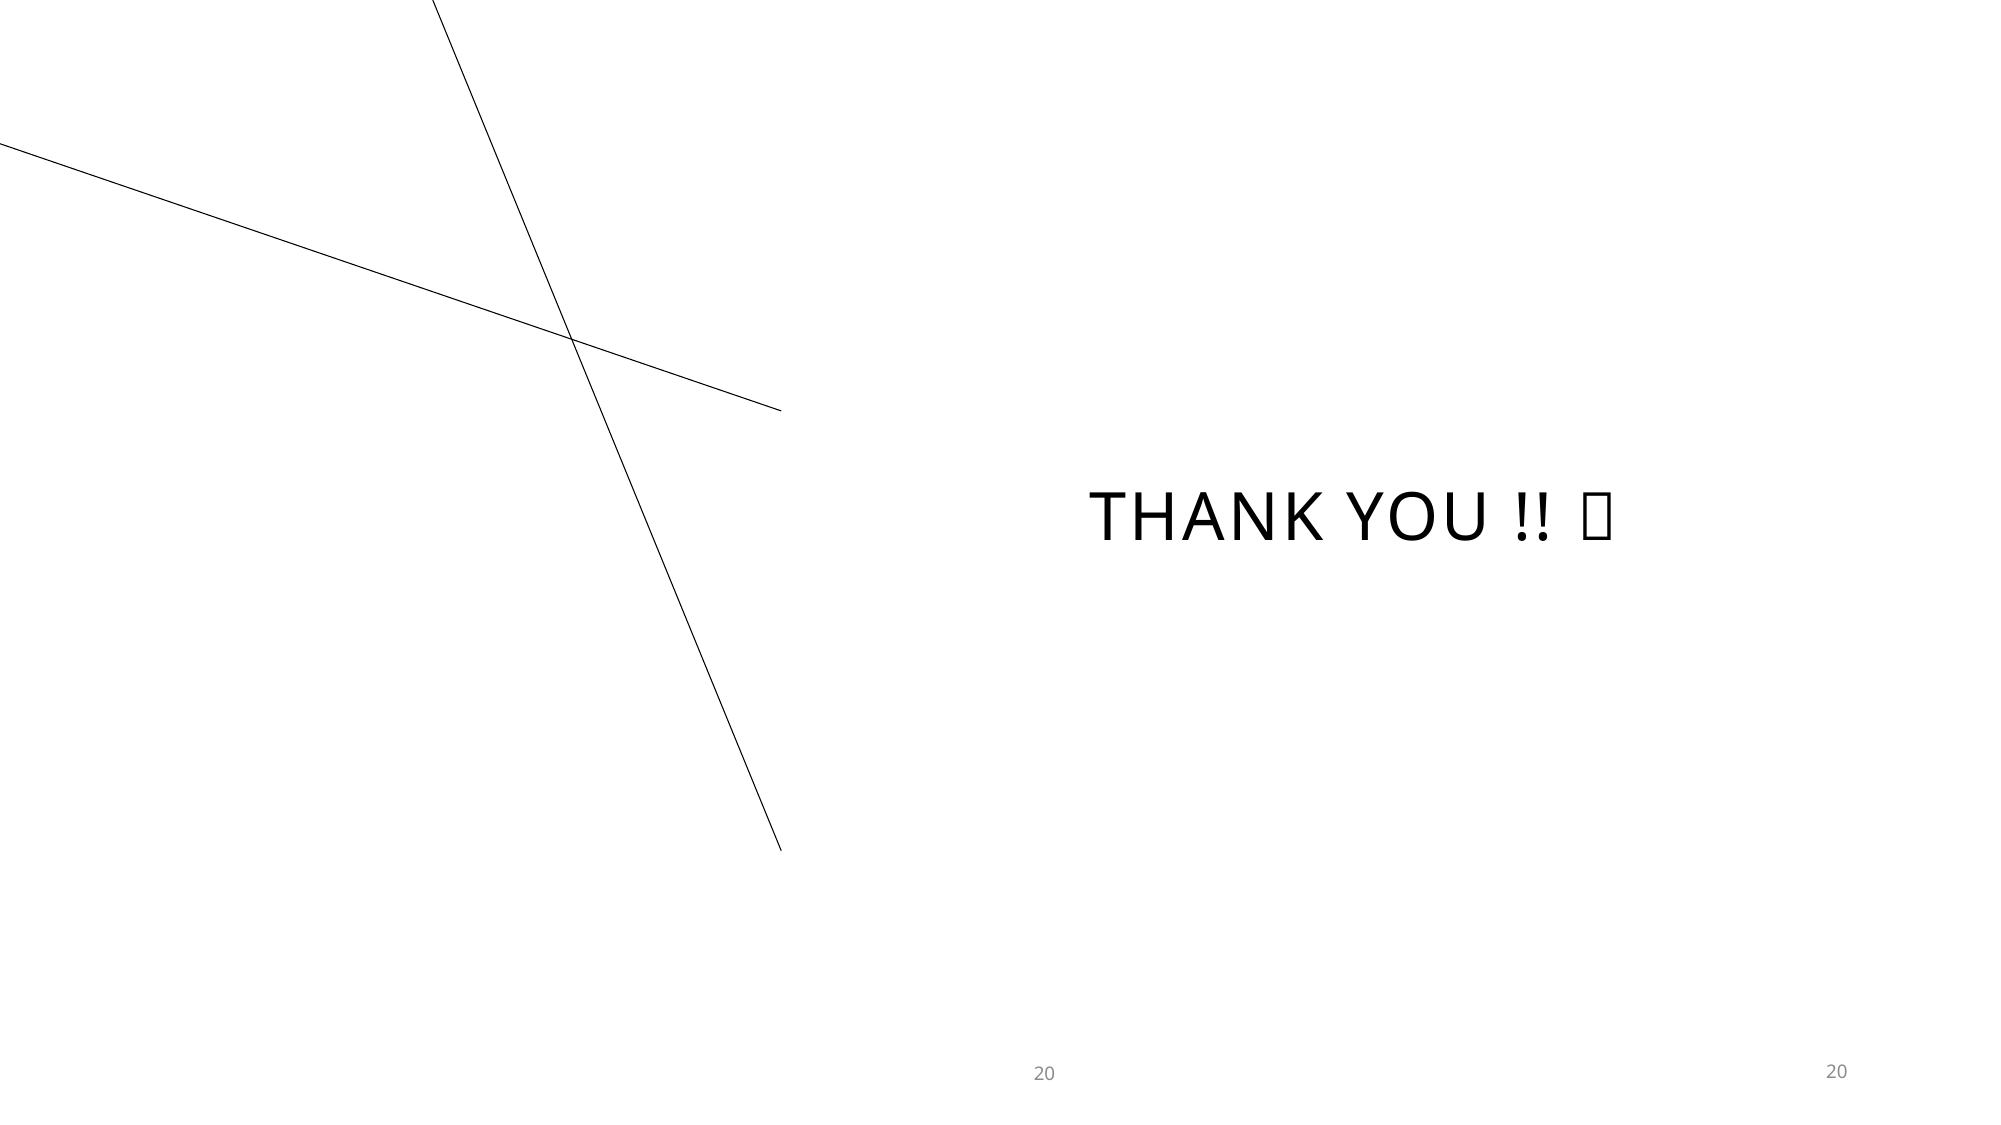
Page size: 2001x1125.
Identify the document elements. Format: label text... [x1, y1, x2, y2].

text_box 20 [908, 1042, 1071, 1103]
title THANK YOU !!  [1074, 397, 1750, 563]
slide_number 20 [1412, 1042, 1863, 1103]
